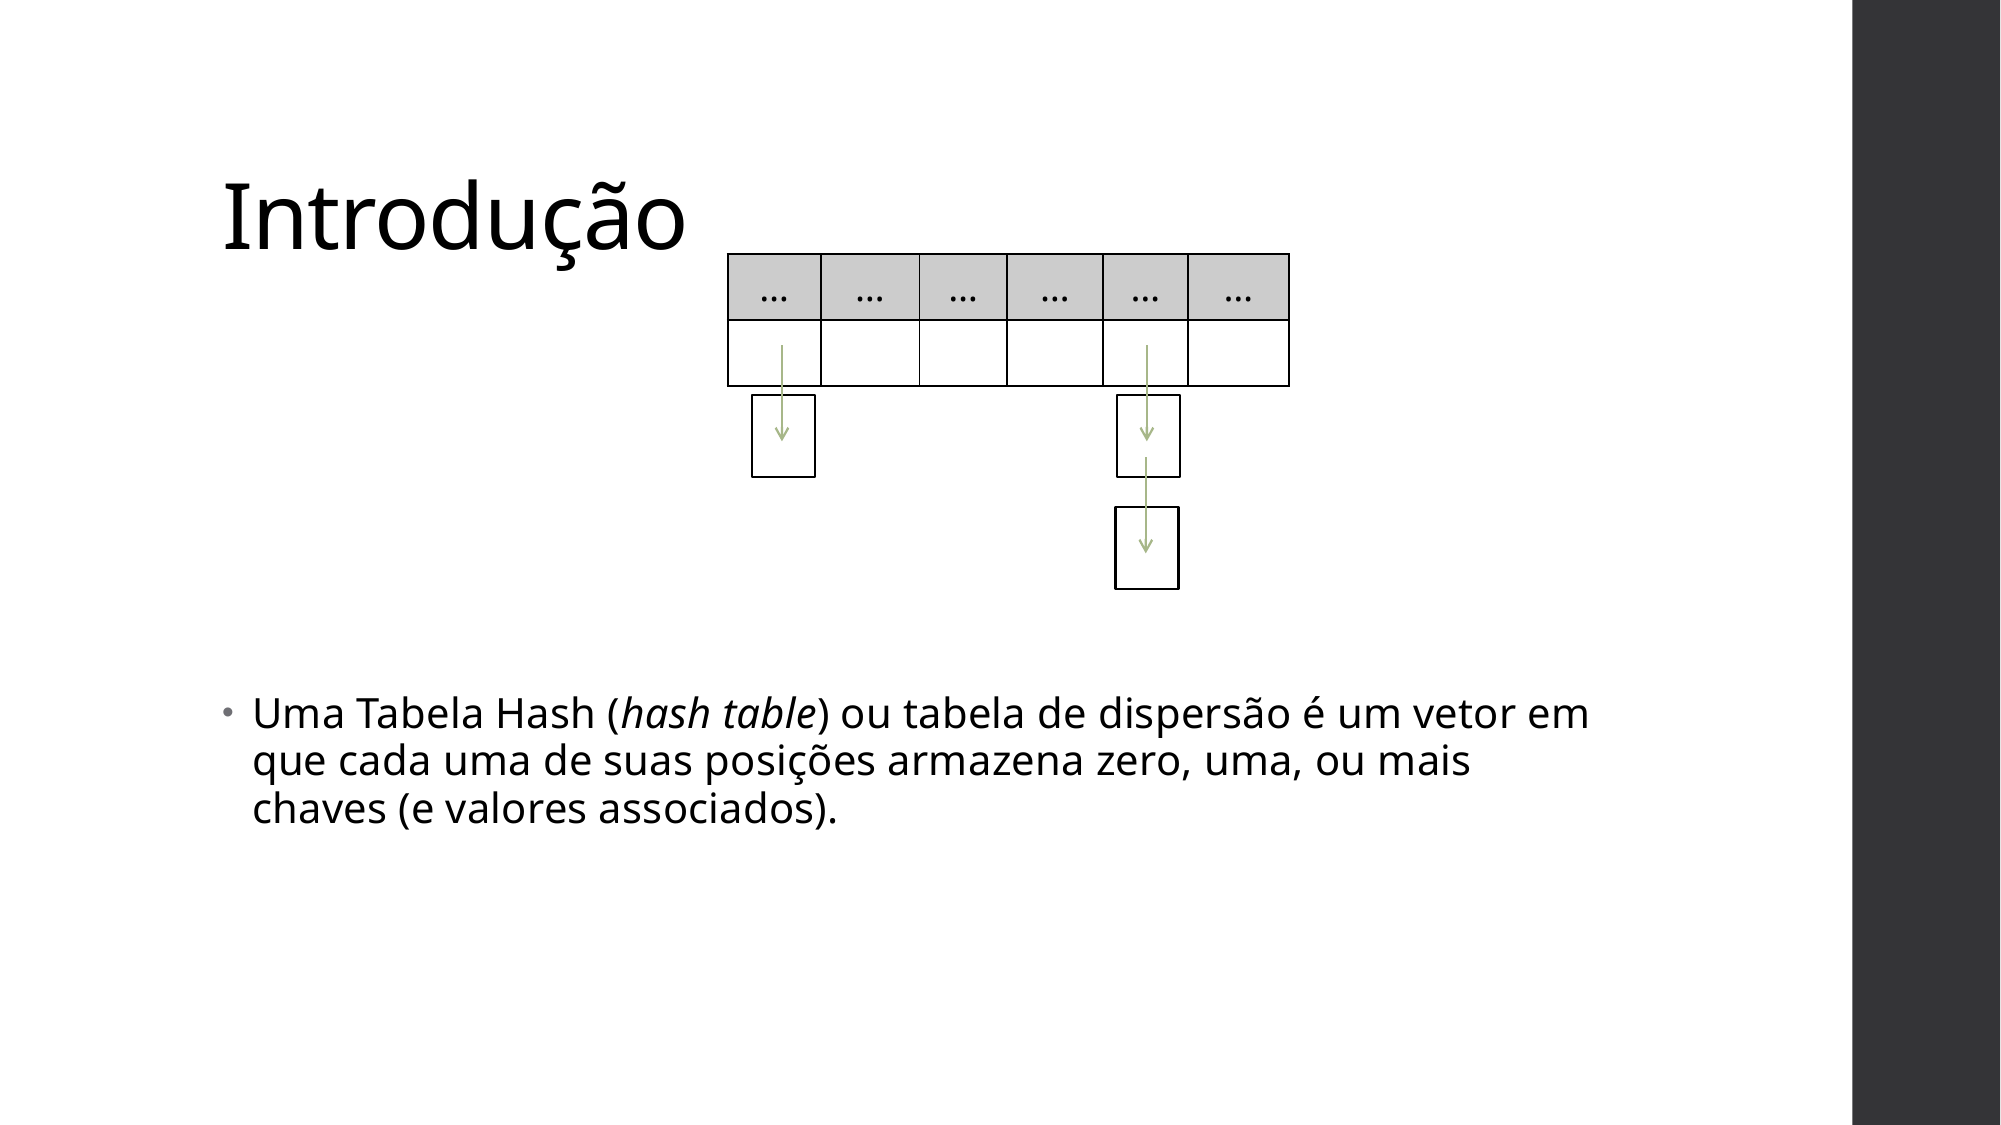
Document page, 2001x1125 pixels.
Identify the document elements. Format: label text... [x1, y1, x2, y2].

table_cell [822, 321, 919, 385]
text_box [1114, 506, 1180, 590]
list Uma Tabela Hash (hash table) ou tabela de dispersão é um vetor em que cada uma de suas posições armazena zero, uma, ou mais chaves (e valores associados). [206, 299, 1617, 1014]
table_header … [822, 255, 919, 319]
table_cell [1104, 321, 1187, 385]
text_box [751, 394, 816, 478]
table_cell [1008, 321, 1102, 385]
table_header … [1104, 255, 1187, 319]
table_header … [920, 255, 1006, 319]
title Introdução [206, 60, 1797, 278]
table_header … [729, 255, 820, 319]
table_header … [1189, 255, 1288, 319]
table_header … [1008, 255, 1102, 319]
text_box [1116, 394, 1181, 478]
table_cell [1189, 321, 1288, 385]
table_cell [920, 321, 1006, 385]
table_cell [729, 321, 820, 385]
